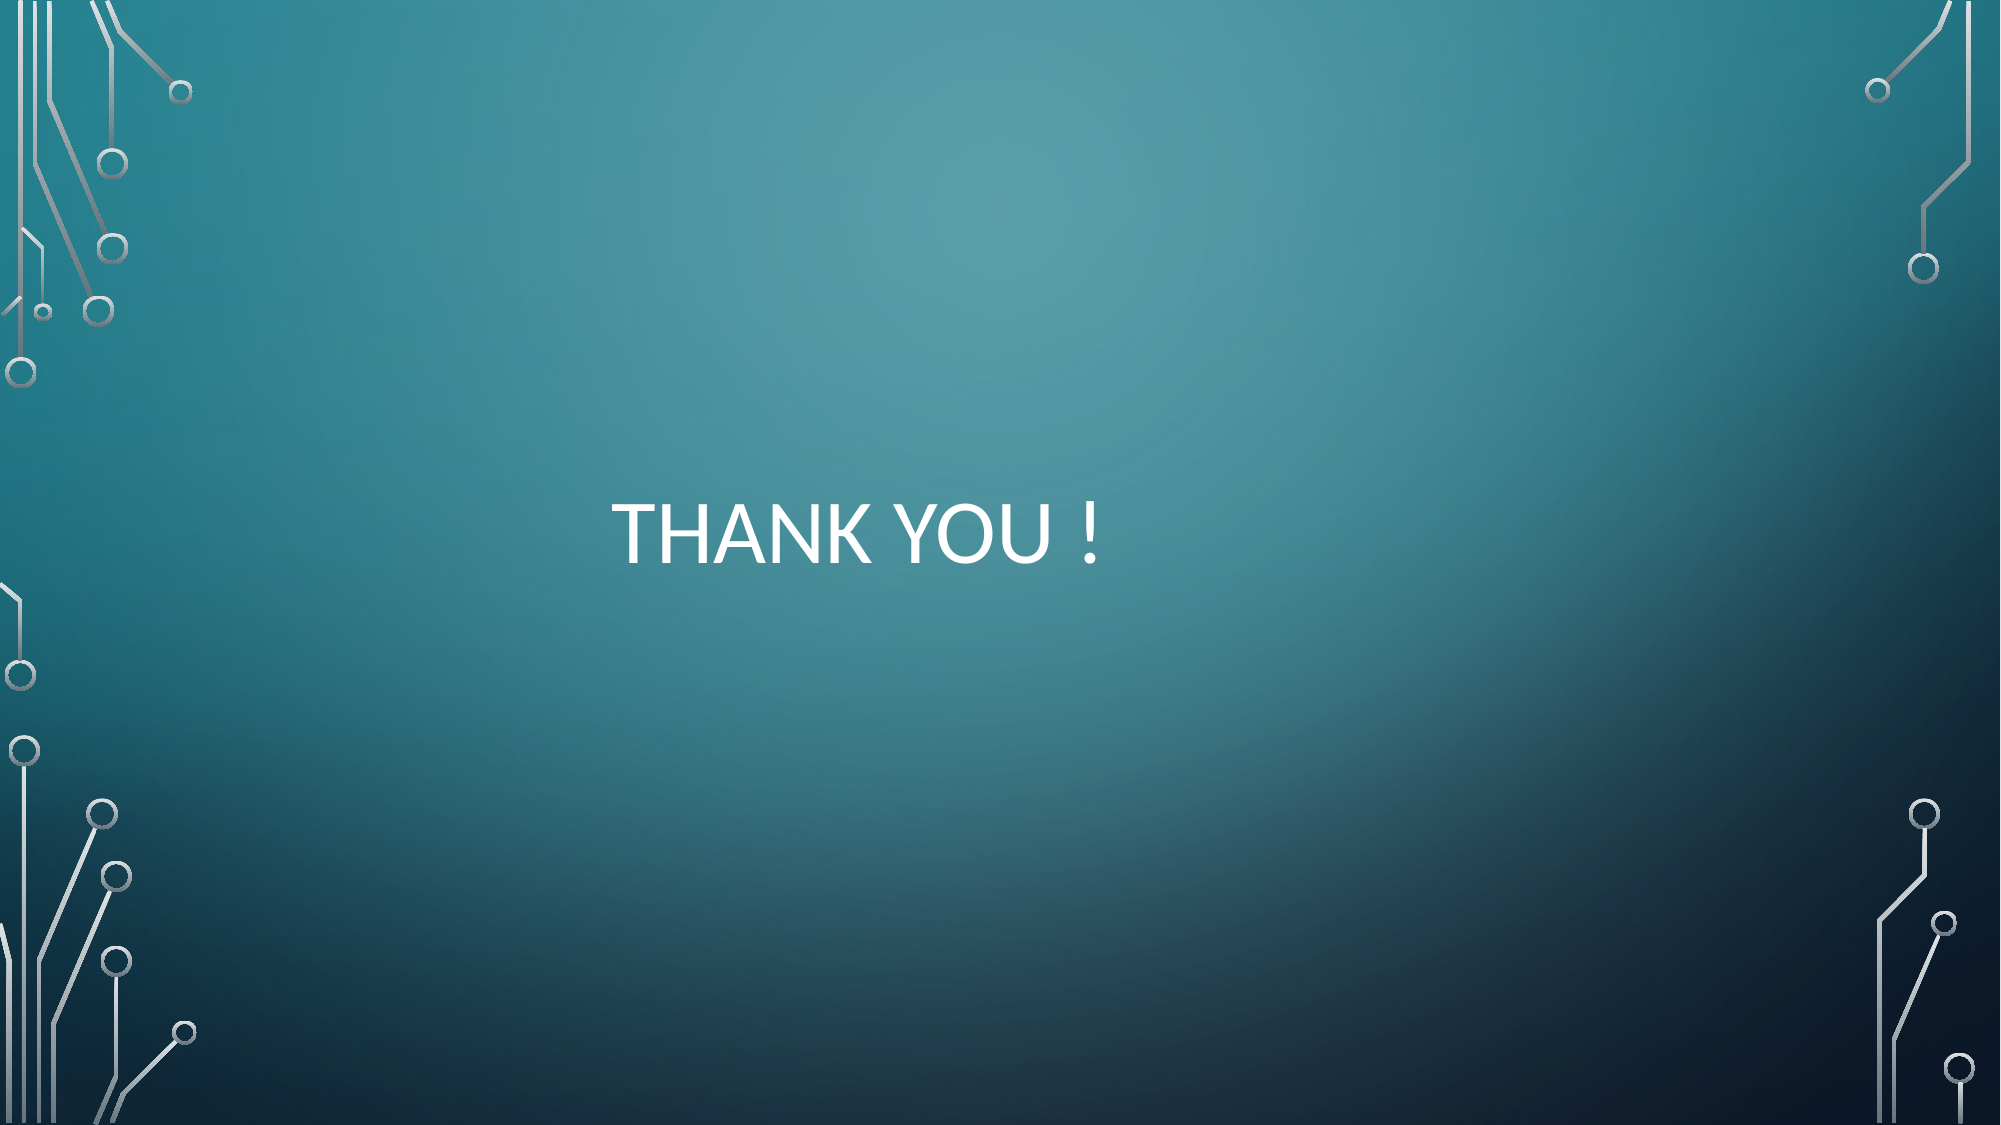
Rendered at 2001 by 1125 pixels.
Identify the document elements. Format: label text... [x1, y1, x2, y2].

title THANK YOU ! [596, 412, 2000, 656]
